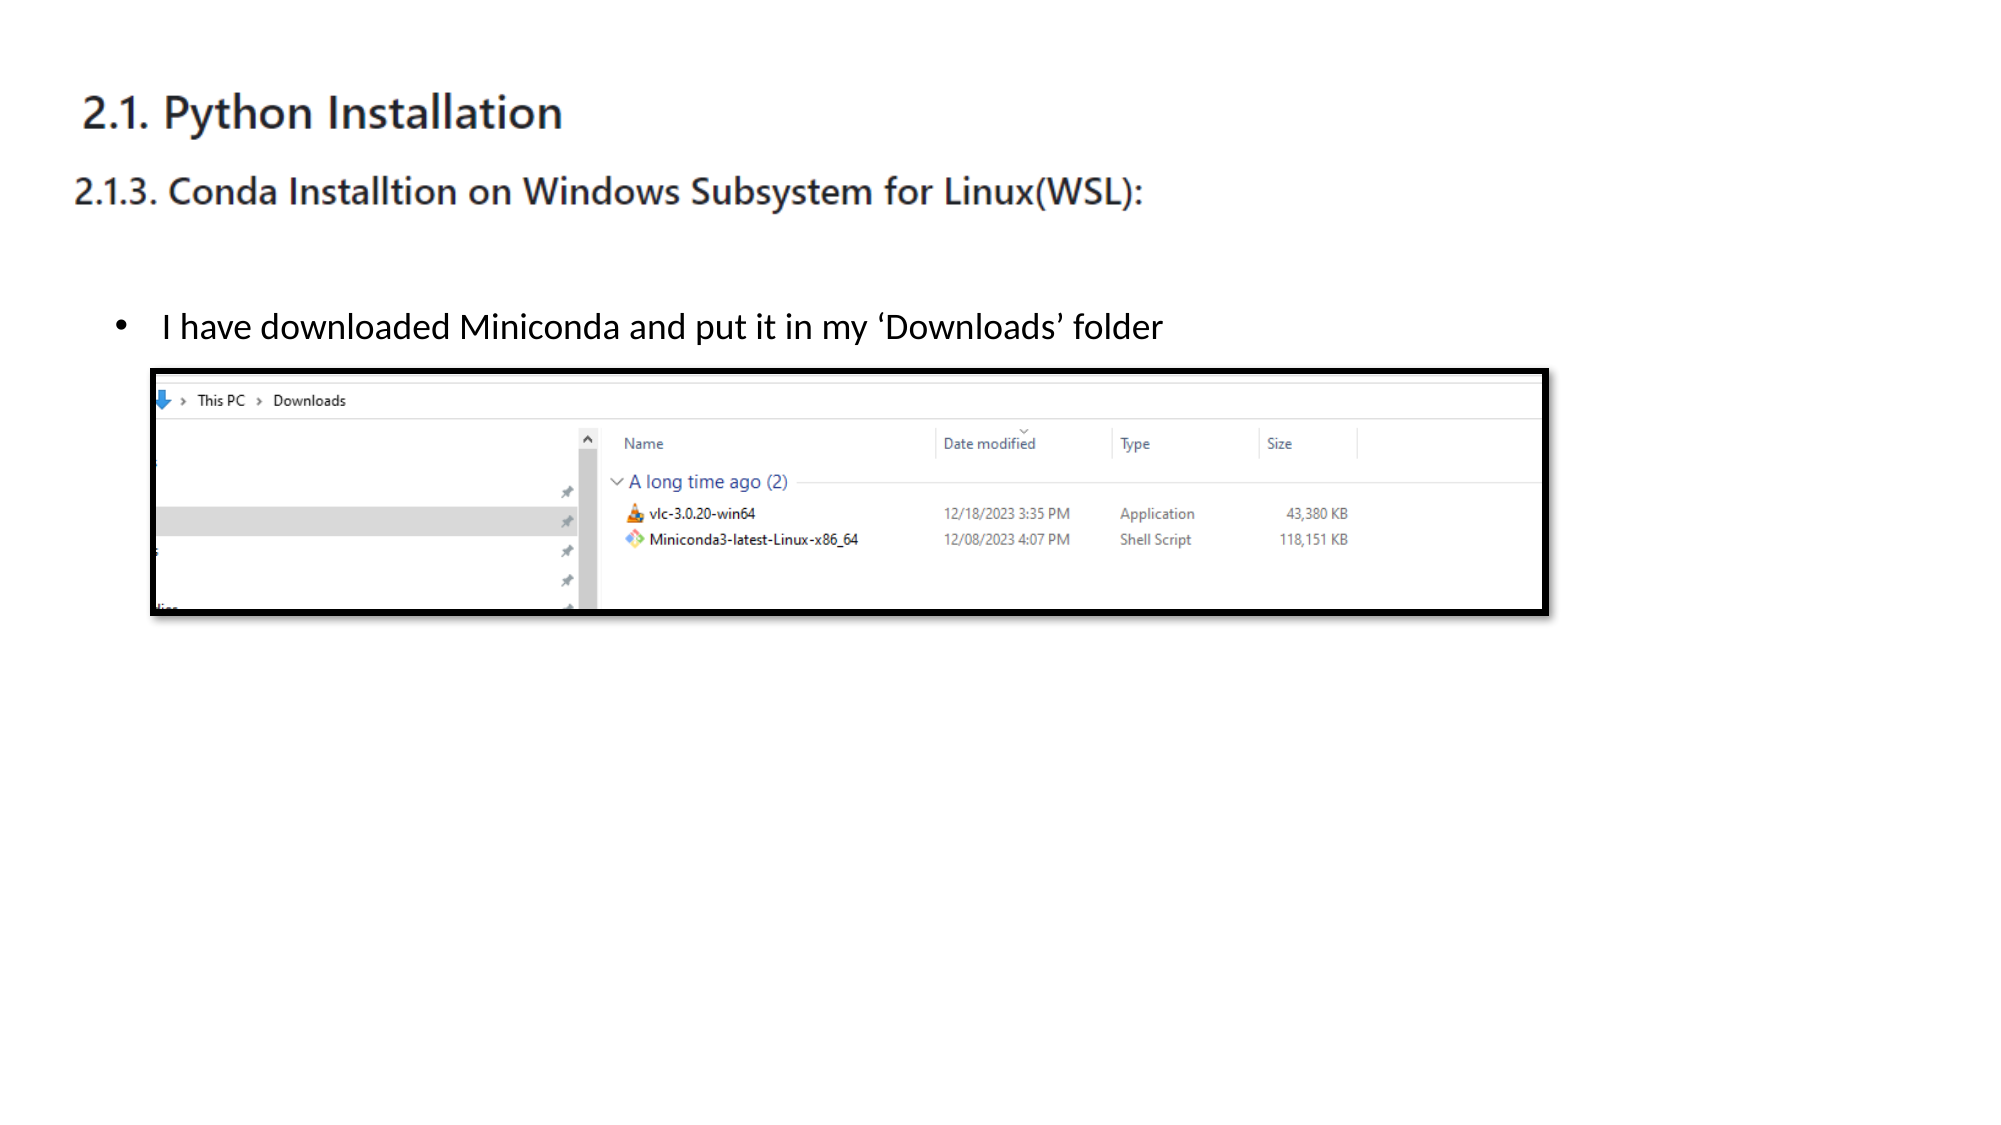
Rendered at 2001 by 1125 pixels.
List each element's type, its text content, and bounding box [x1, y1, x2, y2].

picture [24, 38, 1250, 227]
text_box I have downloaded Miniconda and put it in my ‘Downloads’ folder [100, 294, 1180, 355]
picture [156, 374, 1543, 610]
